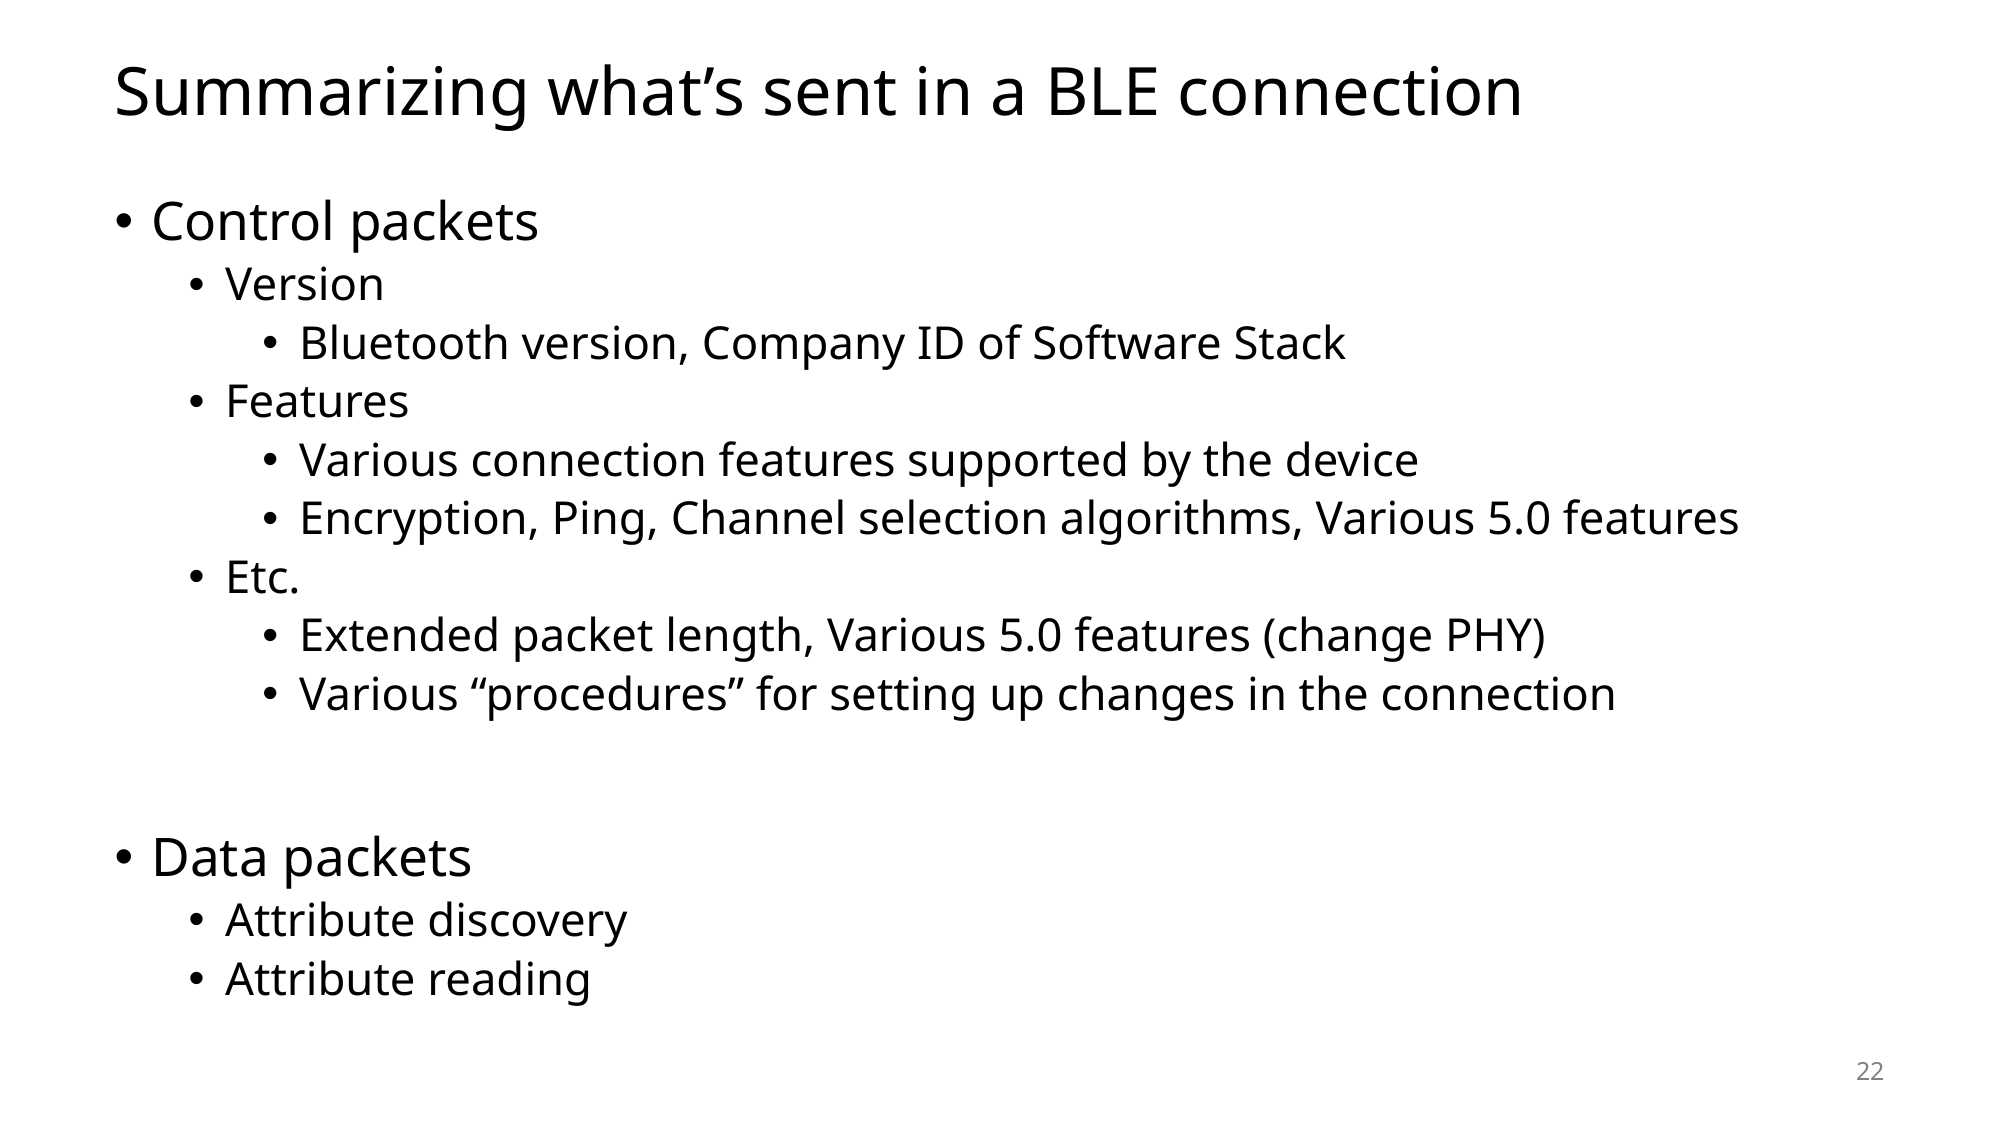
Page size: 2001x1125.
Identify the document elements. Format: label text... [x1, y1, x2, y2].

slide_number 22 [1749, 1042, 1900, 1103]
title Summarizing what’s sent in a BLE connection [99, 37, 1900, 150]
list Control packets Version Bluetooth version, Company ID of Software Stack Features Various connection features supported by the device Encryption, Ping, Channel selection algorithms, Various 5.0 features Etc. Extended packet length, Various 5.0 features (change PHY) Various “procedures” for setting up changes in the connection Data packets Attribute discovery Attribute reading [99, 187, 1900, 1013]
